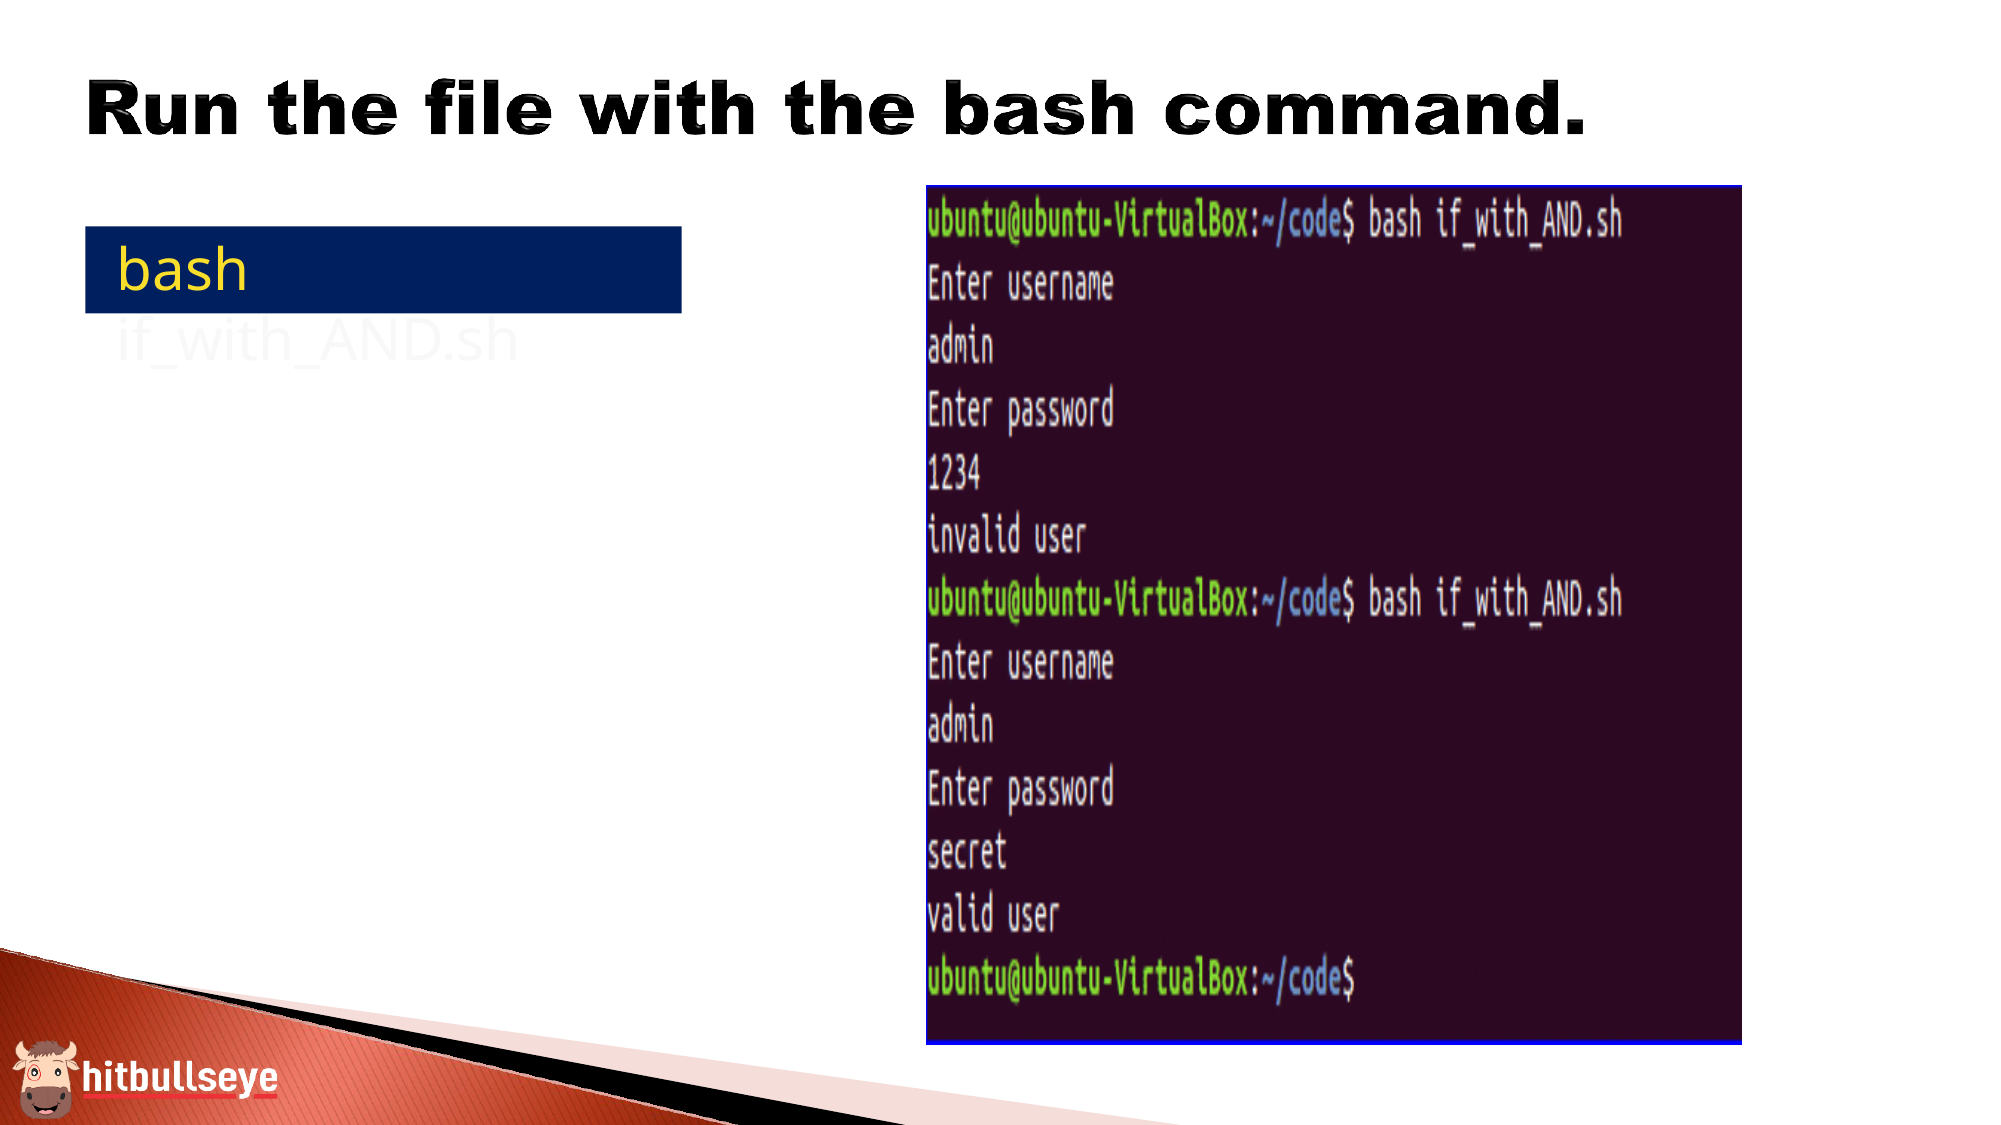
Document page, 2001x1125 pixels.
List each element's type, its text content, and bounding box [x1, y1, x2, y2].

title bash if_with_AND.sh [114, 229, 660, 420]
picture [926, 184, 1742, 1045]
picture [0, 948, 743, 1125]
text_box [85, 226, 682, 314]
picture [88, 77, 1583, 135]
